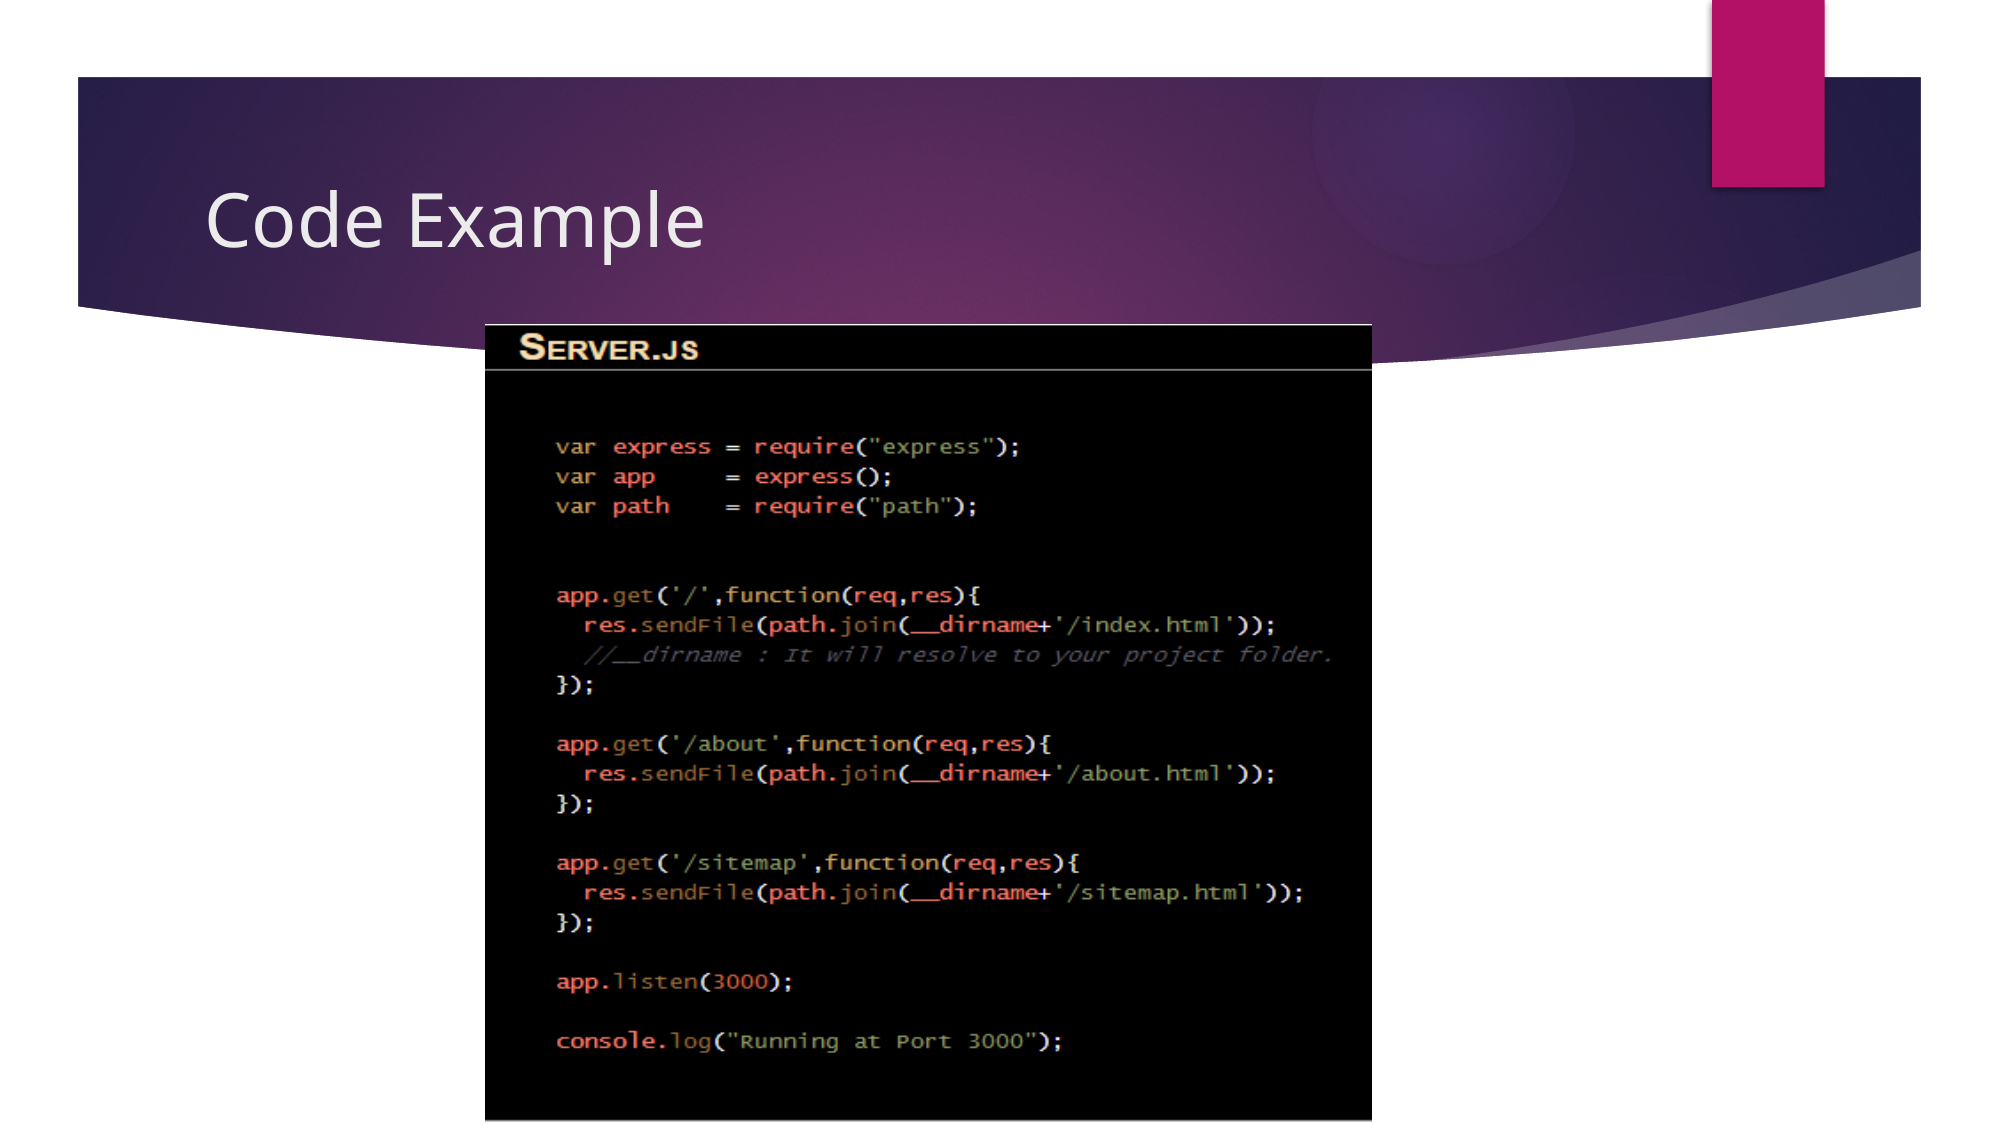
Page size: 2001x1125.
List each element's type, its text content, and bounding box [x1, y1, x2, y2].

picture [485, 324, 1372, 1125]
title Code Example [189, 159, 1627, 276]
